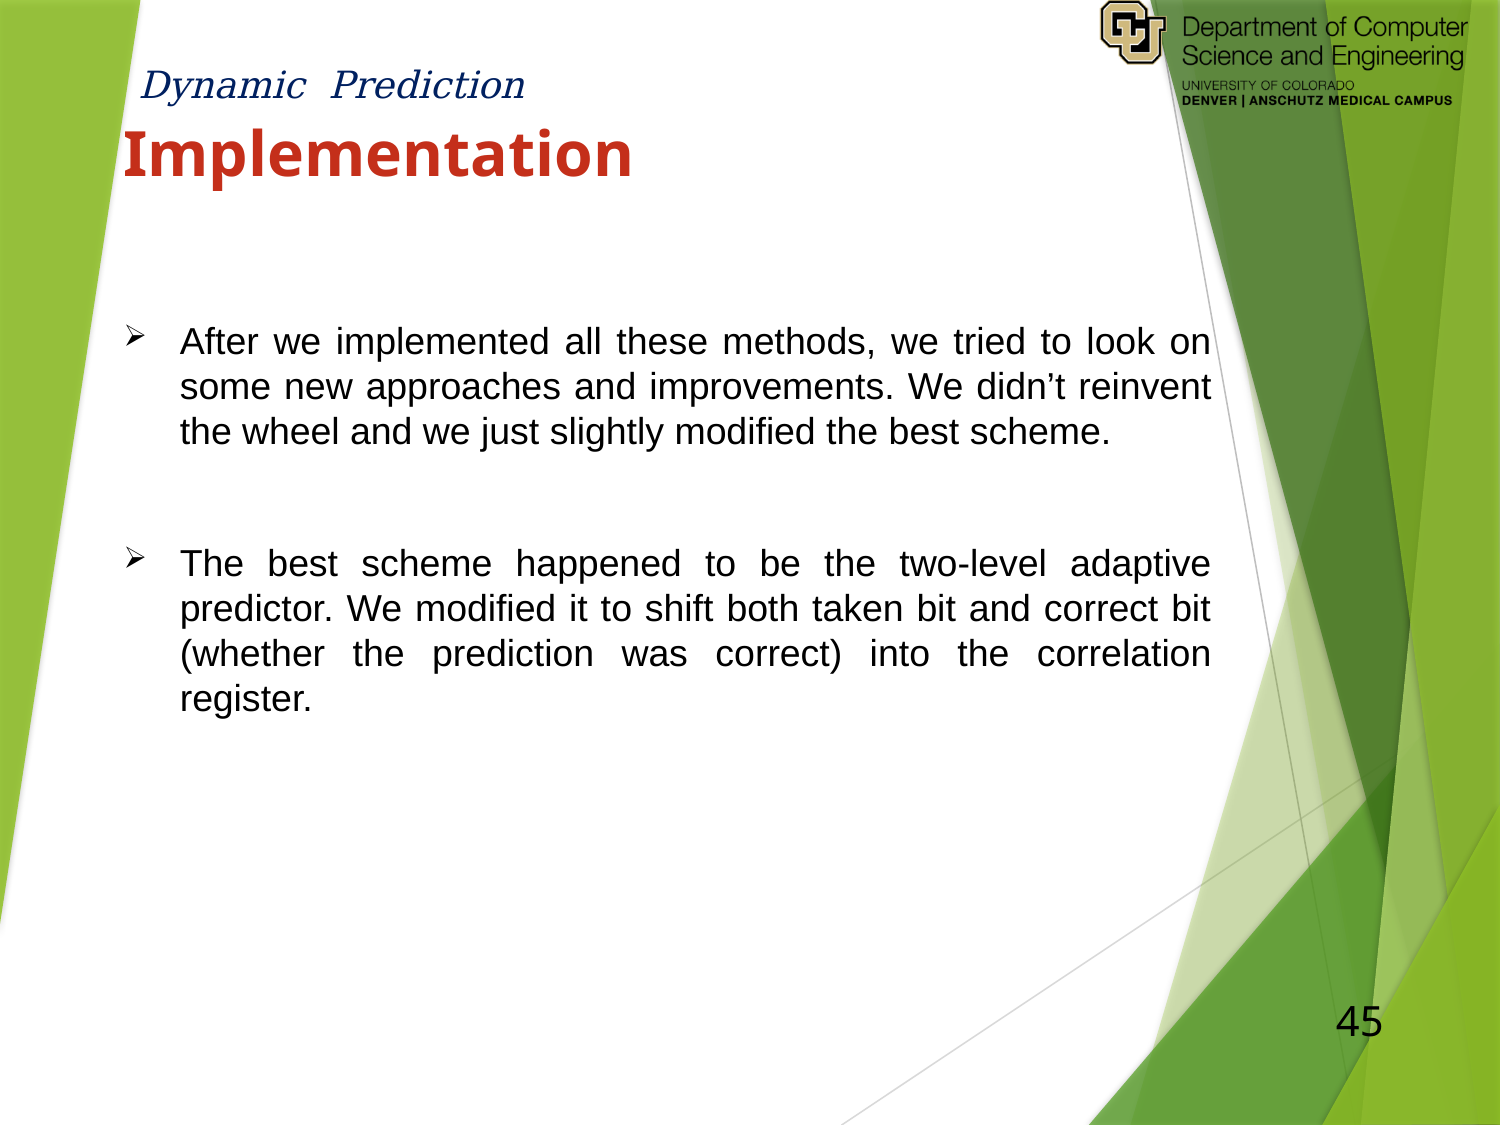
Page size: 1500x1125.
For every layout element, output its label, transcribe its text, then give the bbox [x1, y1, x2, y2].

subtitle After we implemented all these methods, we tried to look on some new approaches and improvements. We didn’t reinvent the wheel and we just slightly modified the best scheme. The best scheme happened to be the two-level adaptive predictor. We modified it to shift both taken bit and correct bit (whether the prediction was correct) into the correlation register. [108, 309, 1227, 885]
slide_number 45 [1284, 993, 1399, 1053]
text_box Implementation [108, 101, 1227, 197]
footer Dynamic Prediction [123, 53, 882, 114]
picture [1098, 0, 1469, 109]
